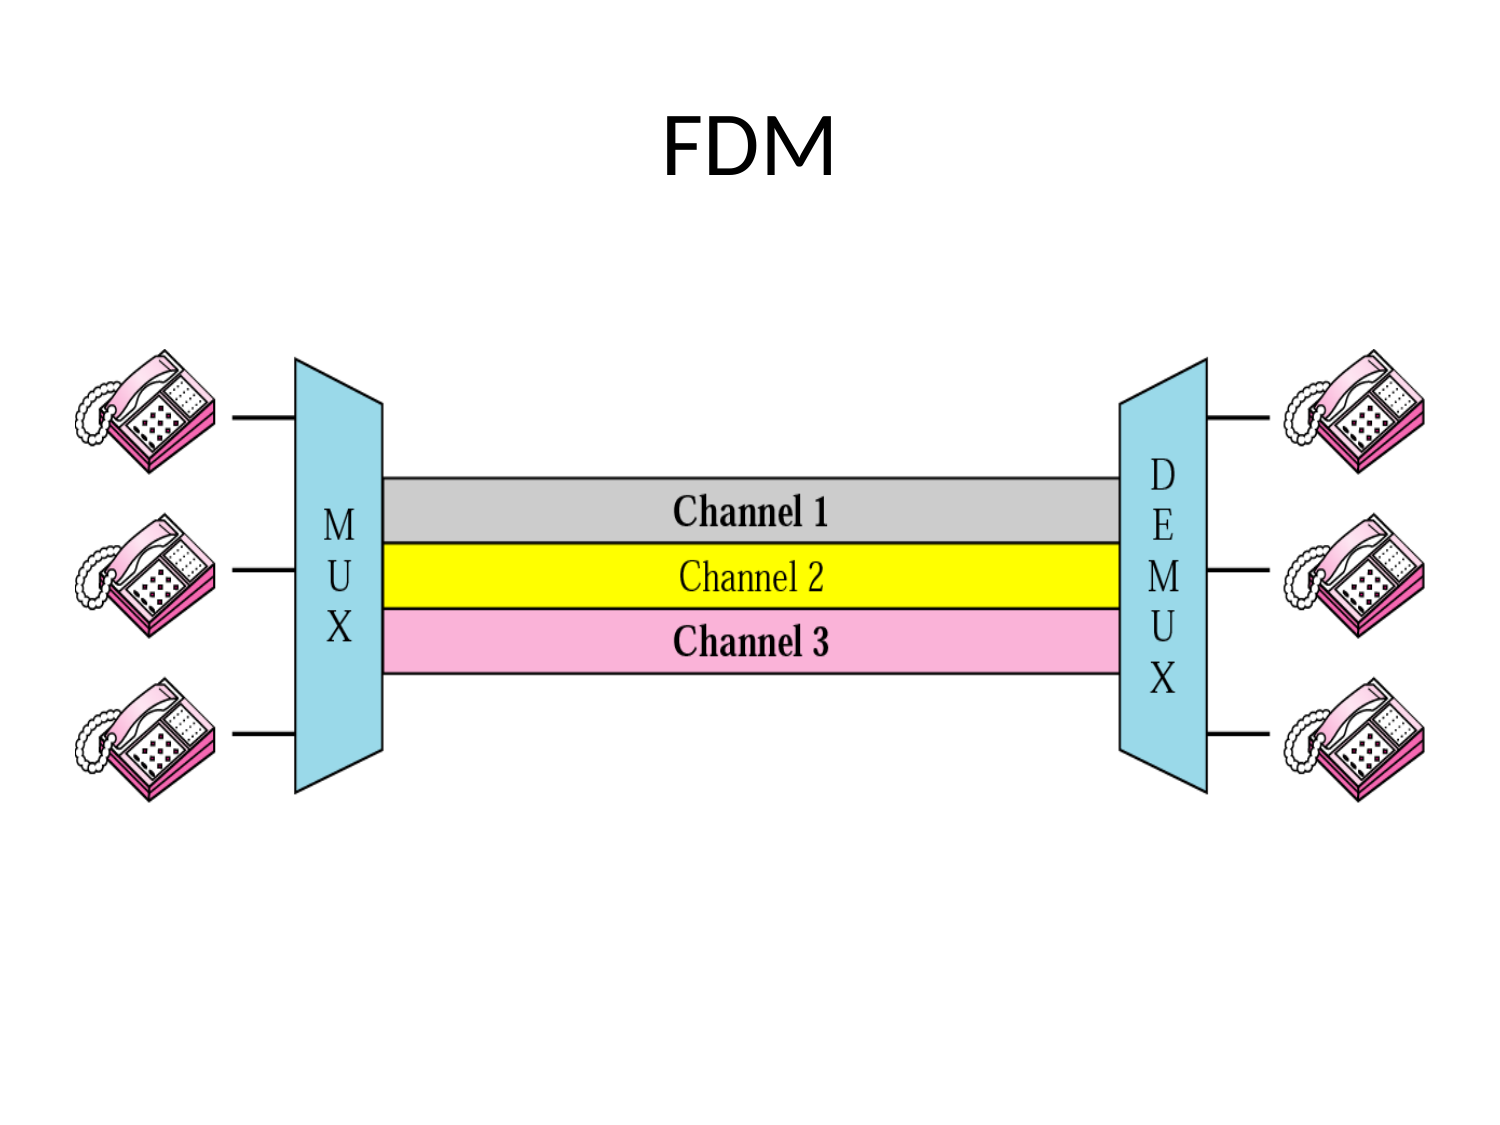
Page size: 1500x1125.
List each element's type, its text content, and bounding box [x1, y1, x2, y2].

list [74, 349, 1426, 804]
title FDM [75, 45, 1425, 233]
